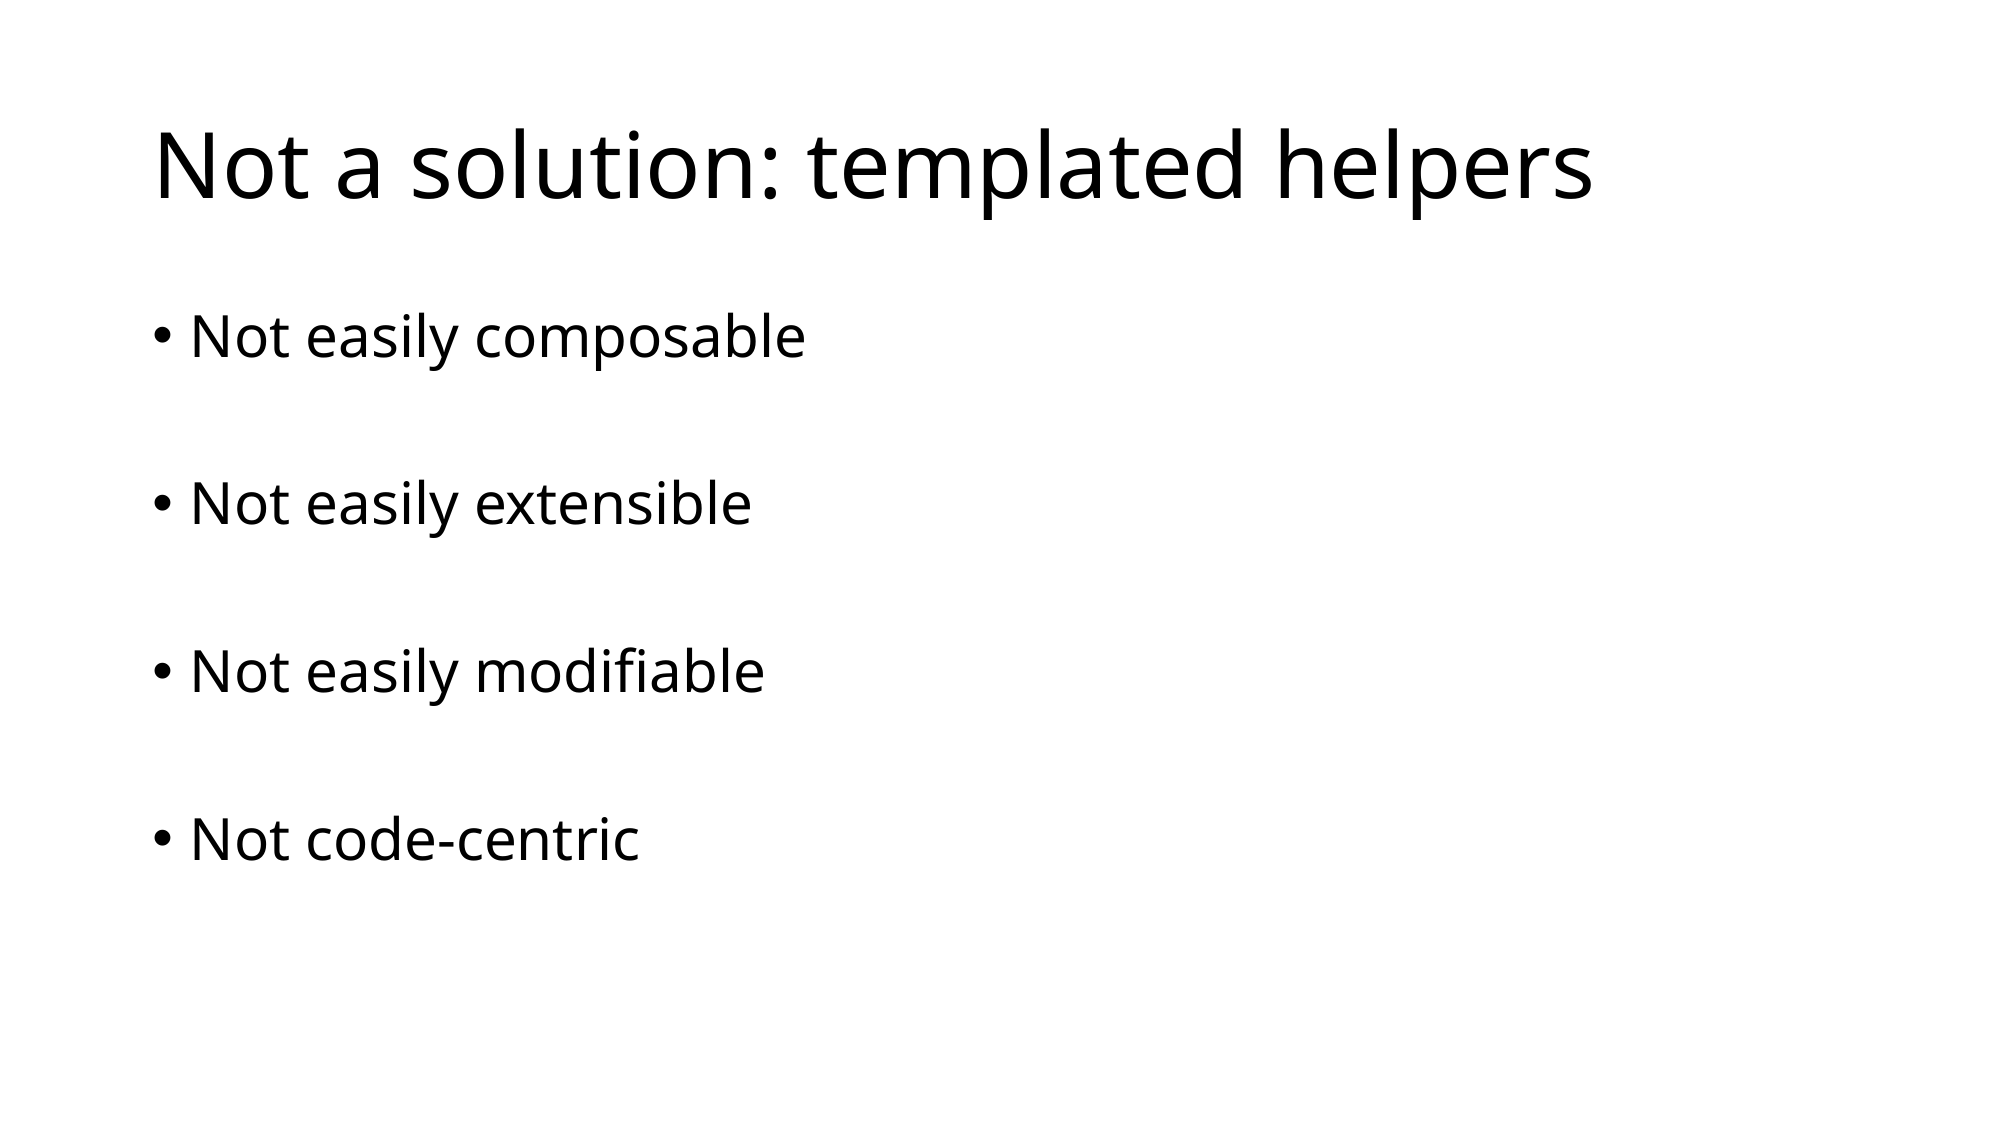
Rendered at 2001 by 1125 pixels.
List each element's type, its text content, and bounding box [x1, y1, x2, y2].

list Not easily composable Not easily extensible Not easily modifiable Not code-centric [137, 299, 1863, 1014]
title Not a solution: templated helpers [137, 59, 1863, 278]
